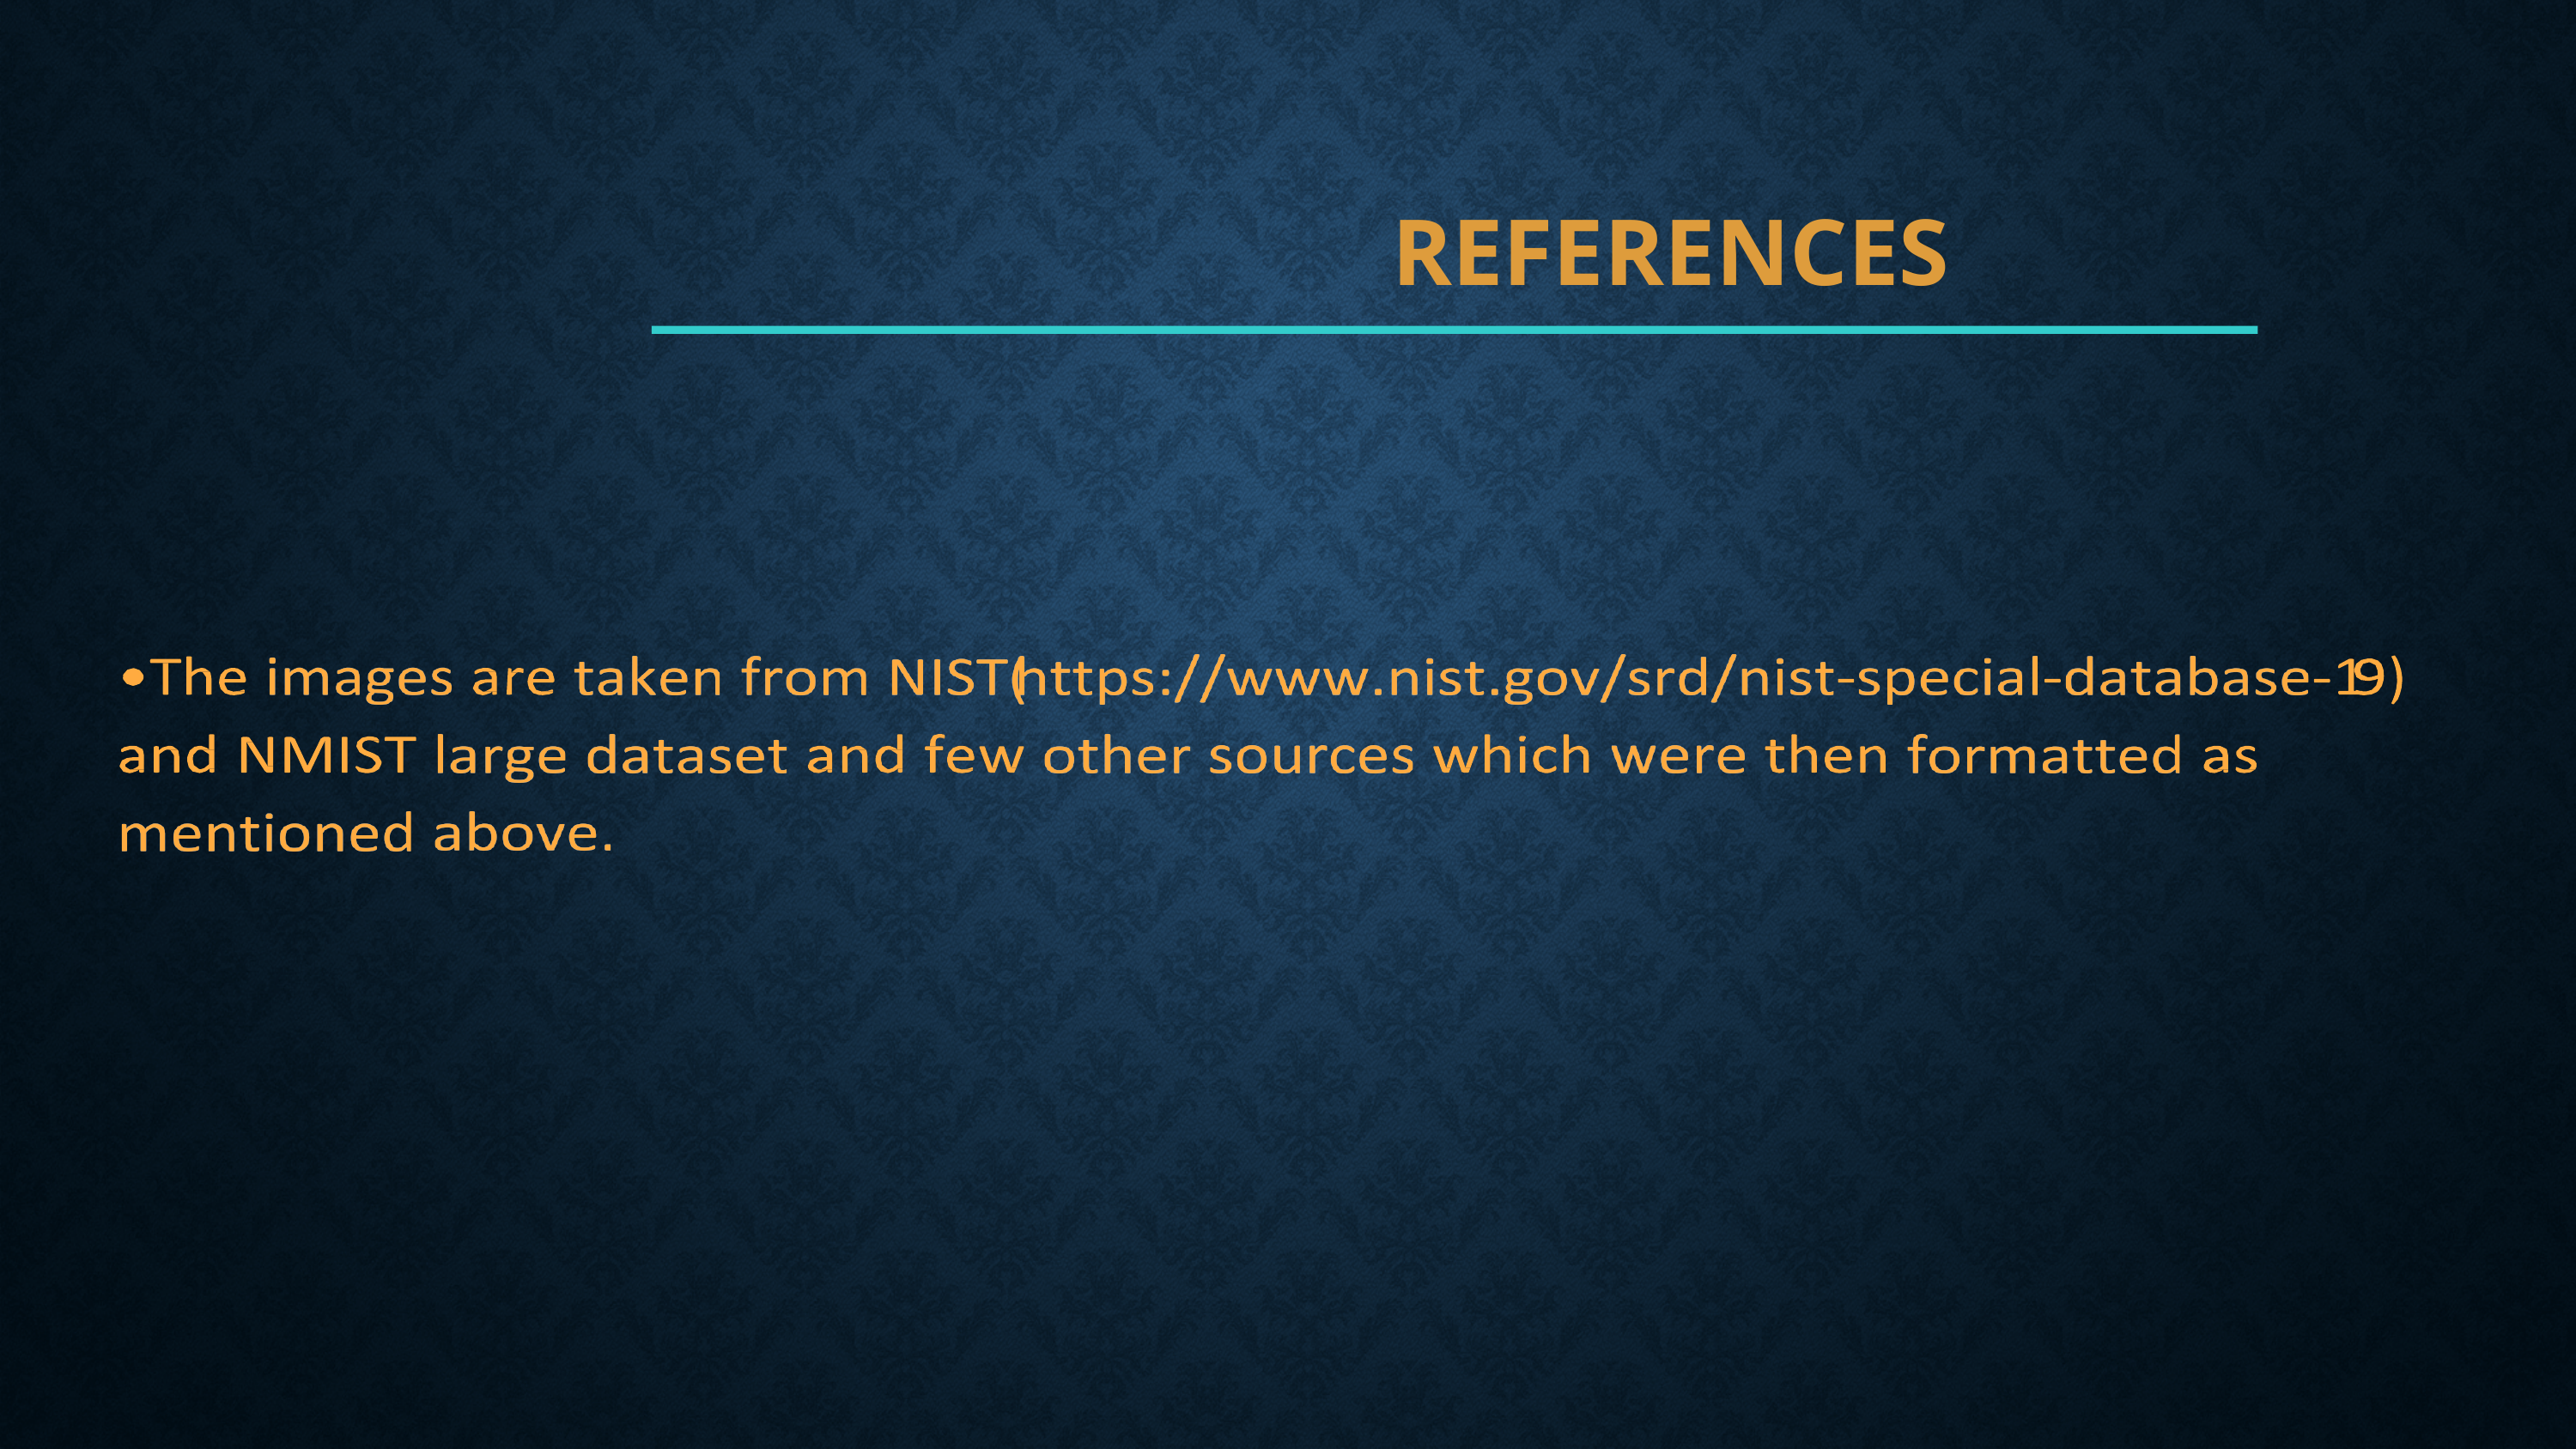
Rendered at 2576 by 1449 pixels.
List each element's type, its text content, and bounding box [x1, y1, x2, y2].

text_box [240, 737, 274, 773]
text_box [2203, 745, 2228, 773]
text_box [1519, 736, 1527, 742]
text_box [1044, 734, 1191, 773]
text_box [587, 734, 787, 773]
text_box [891, 653, 2038, 706]
text_box [807, 745, 833, 773]
text_box [149, 658, 182, 695]
text_box [1533, 745, 1557, 773]
text_box [875, 734, 903, 773]
text_box [1520, 746, 1526, 773]
text_box [947, 745, 975, 773]
text_box [1765, 739, 1784, 773]
text_box [384, 737, 416, 773]
text_box [527, 668, 555, 695]
text_box [979, 746, 1024, 773]
text_box [925, 734, 945, 773]
text_box [154, 745, 179, 773]
text_box [1791, 734, 1817, 773]
text_box [187, 734, 215, 773]
text_box [1485, 734, 1510, 773]
text_box [123, 668, 144, 686]
text_box [2337, 658, 2385, 695]
text_box [186, 656, 212, 695]
text_box [841, 745, 868, 773]
text_box [219, 668, 246, 695]
text_box [2391, 655, 2403, 705]
text_box [342, 737, 348, 773]
text_box [437, 734, 566, 783]
text_box [284, 737, 331, 773]
text_box [1433, 746, 1479, 773]
text_box [574, 656, 720, 695]
text_box [1825, 745, 1852, 773]
text_box [434, 811, 611, 852]
text_box [119, 745, 144, 773]
text_box [1907, 734, 2180, 773]
text_box [355, 736, 382, 773]
text_box [2235, 745, 2257, 773]
title REFERENCES [577, 171, 2576, 342]
text_box [741, 656, 866, 695]
text_box [1563, 734, 1589, 773]
text_box [1860, 745, 1886, 773]
text_box [121, 811, 411, 852]
text_box [1210, 745, 1413, 773]
text_box [269, 658, 452, 705]
text_box [472, 668, 497, 695]
text_box [506, 668, 524, 695]
text_box [1611, 745, 1745, 773]
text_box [2044, 655, 2331, 696]
